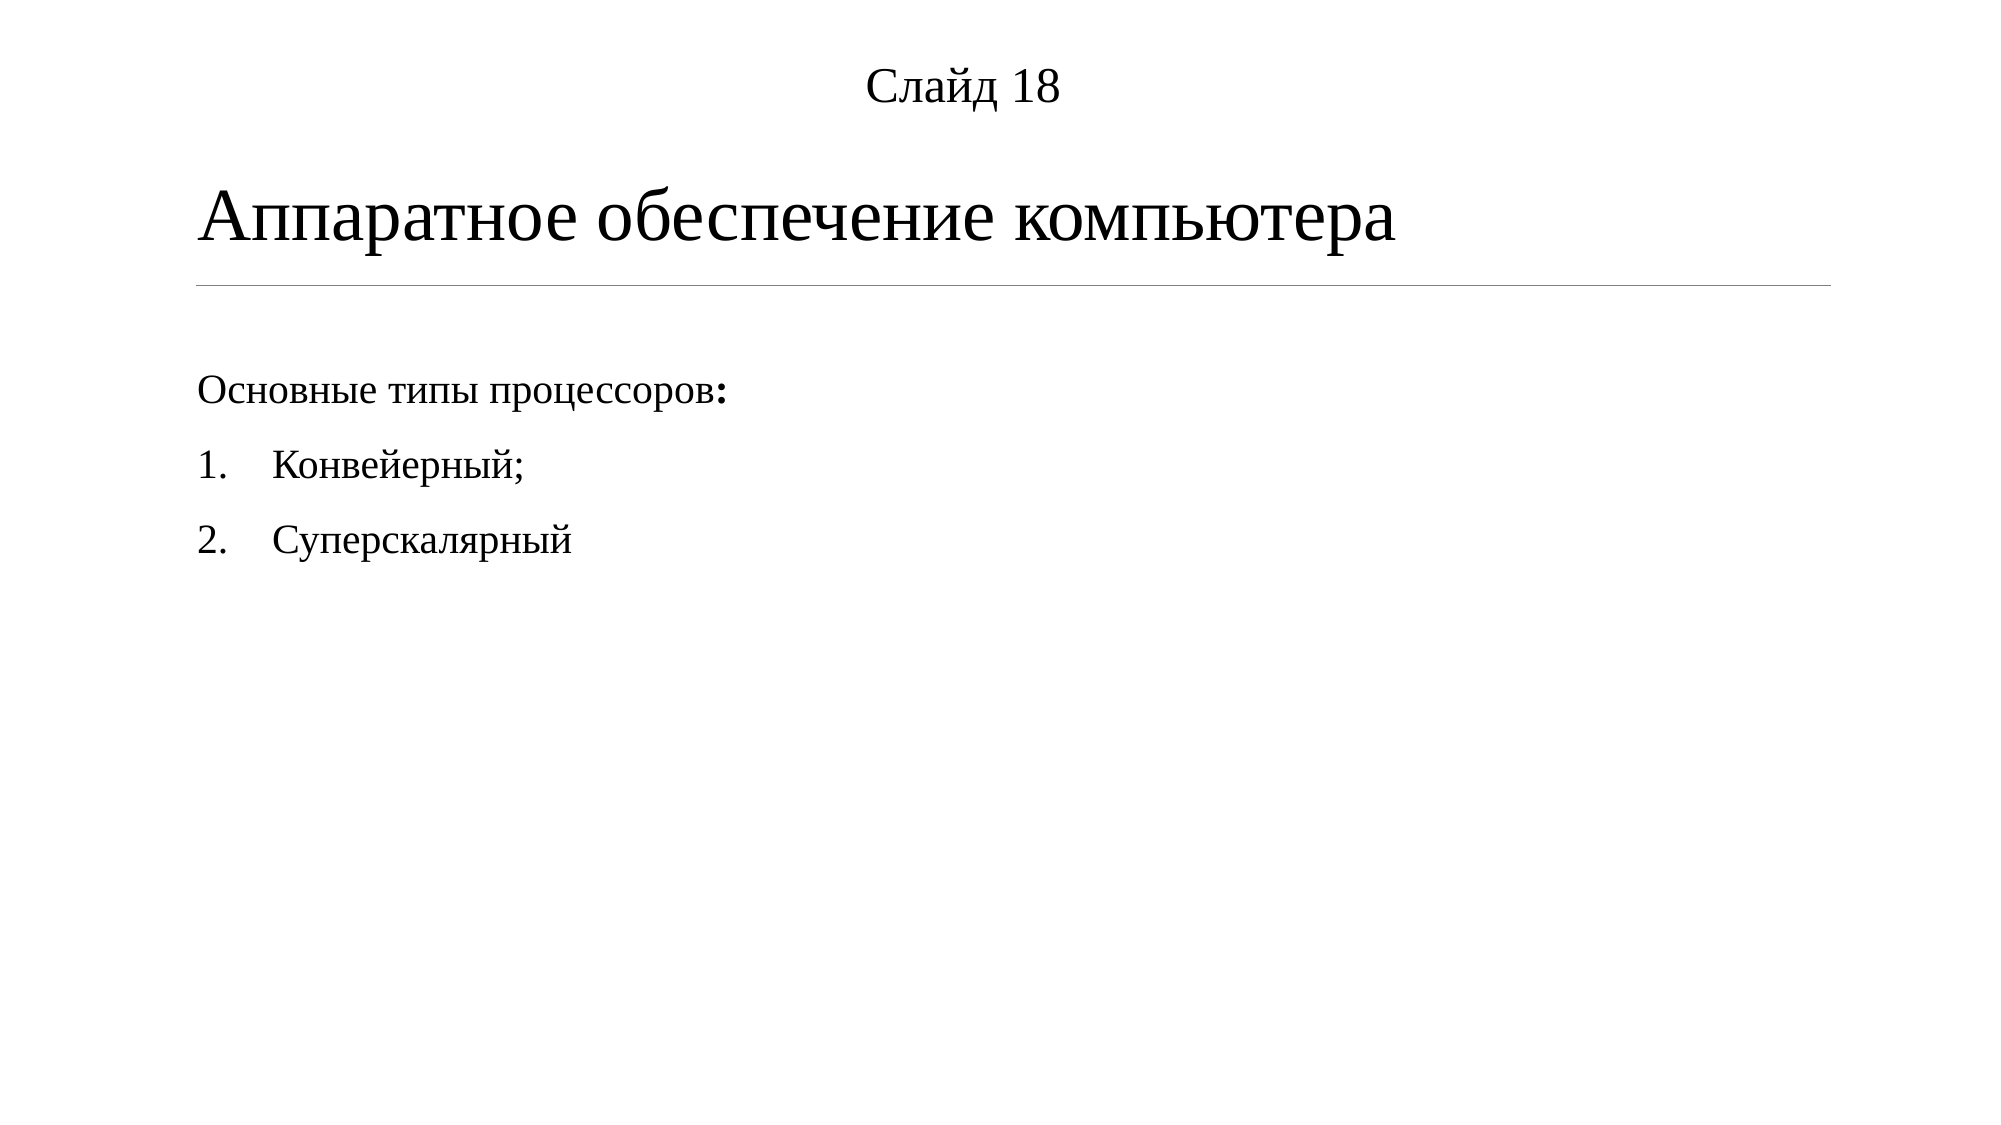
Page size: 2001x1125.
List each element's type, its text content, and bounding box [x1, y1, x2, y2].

text_box Слайд 18 [849, 44, 1077, 120]
text_box Основные типы процессоров: Конвейерный; Суперскалярный [182, 329, 1821, 569]
text_box Аппаратное обеспечение компьютера [182, 170, 1744, 264]
